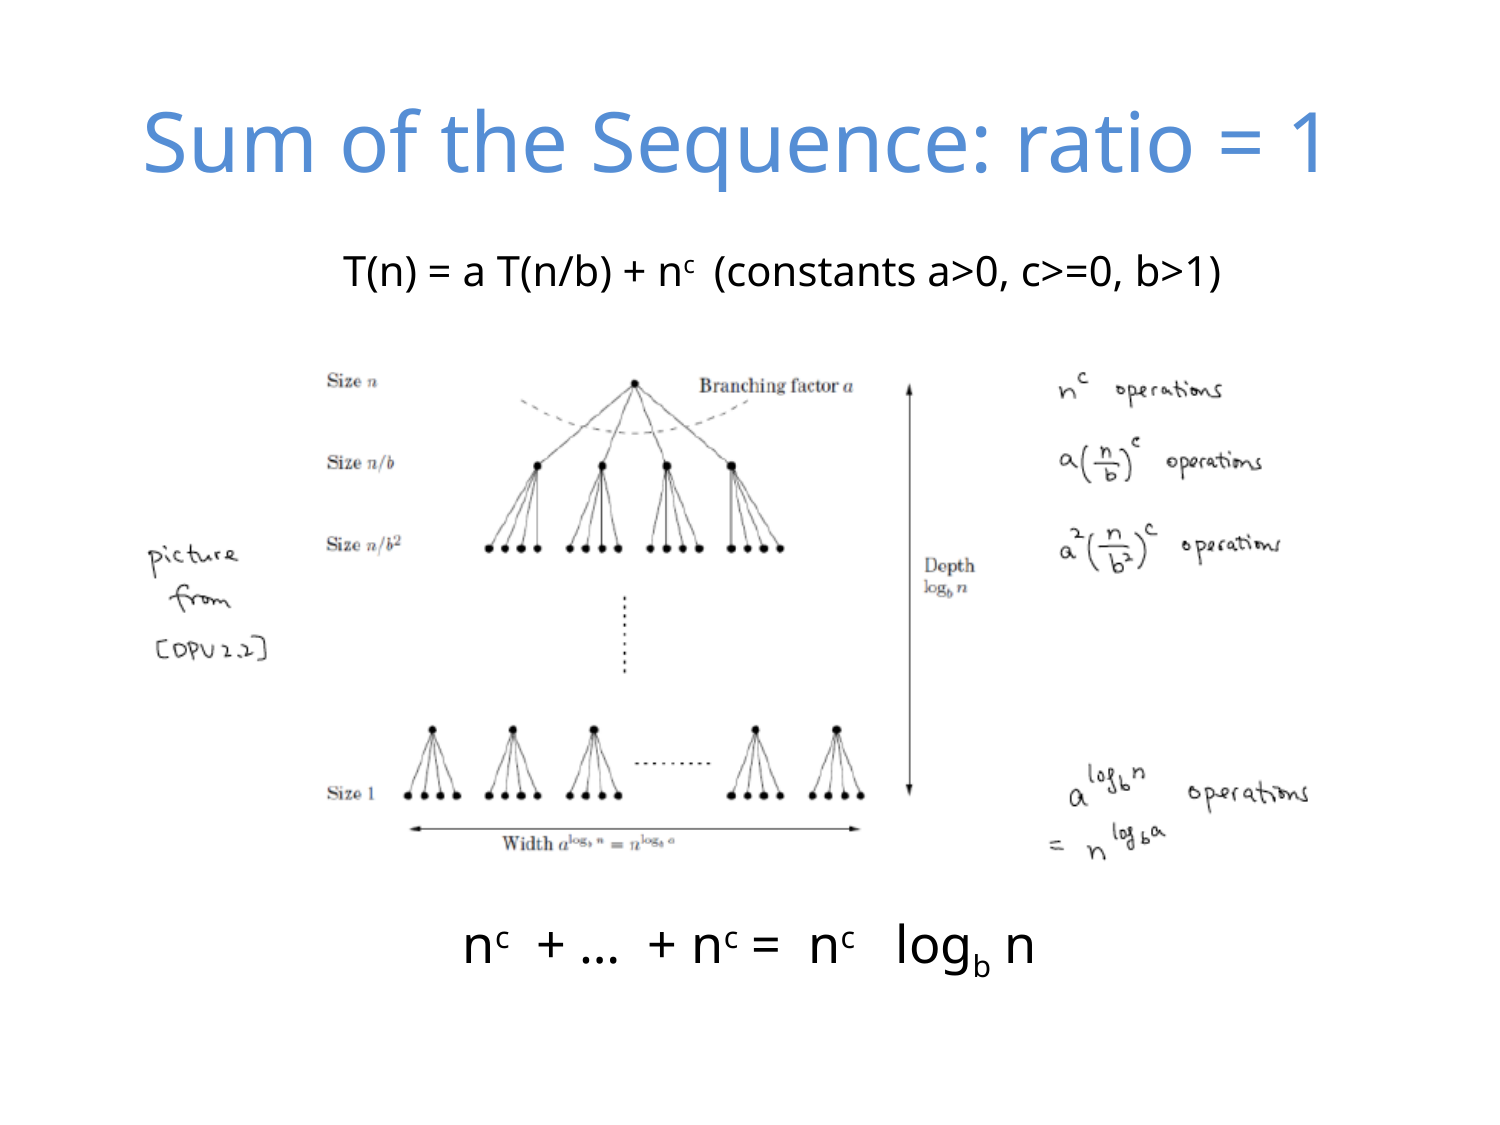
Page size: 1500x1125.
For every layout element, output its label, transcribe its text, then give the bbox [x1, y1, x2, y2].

title Sum of the Sequence: ratio = 1 [75, 37, 1425, 241]
picture [95, 321, 1446, 895]
text_box T(n) = a T(n/b) + nc (constants a>0, c>=0, b>1) [158, 237, 1413, 302]
text_box nc + … + nc = nc logb n [122, 904, 1377, 991]
